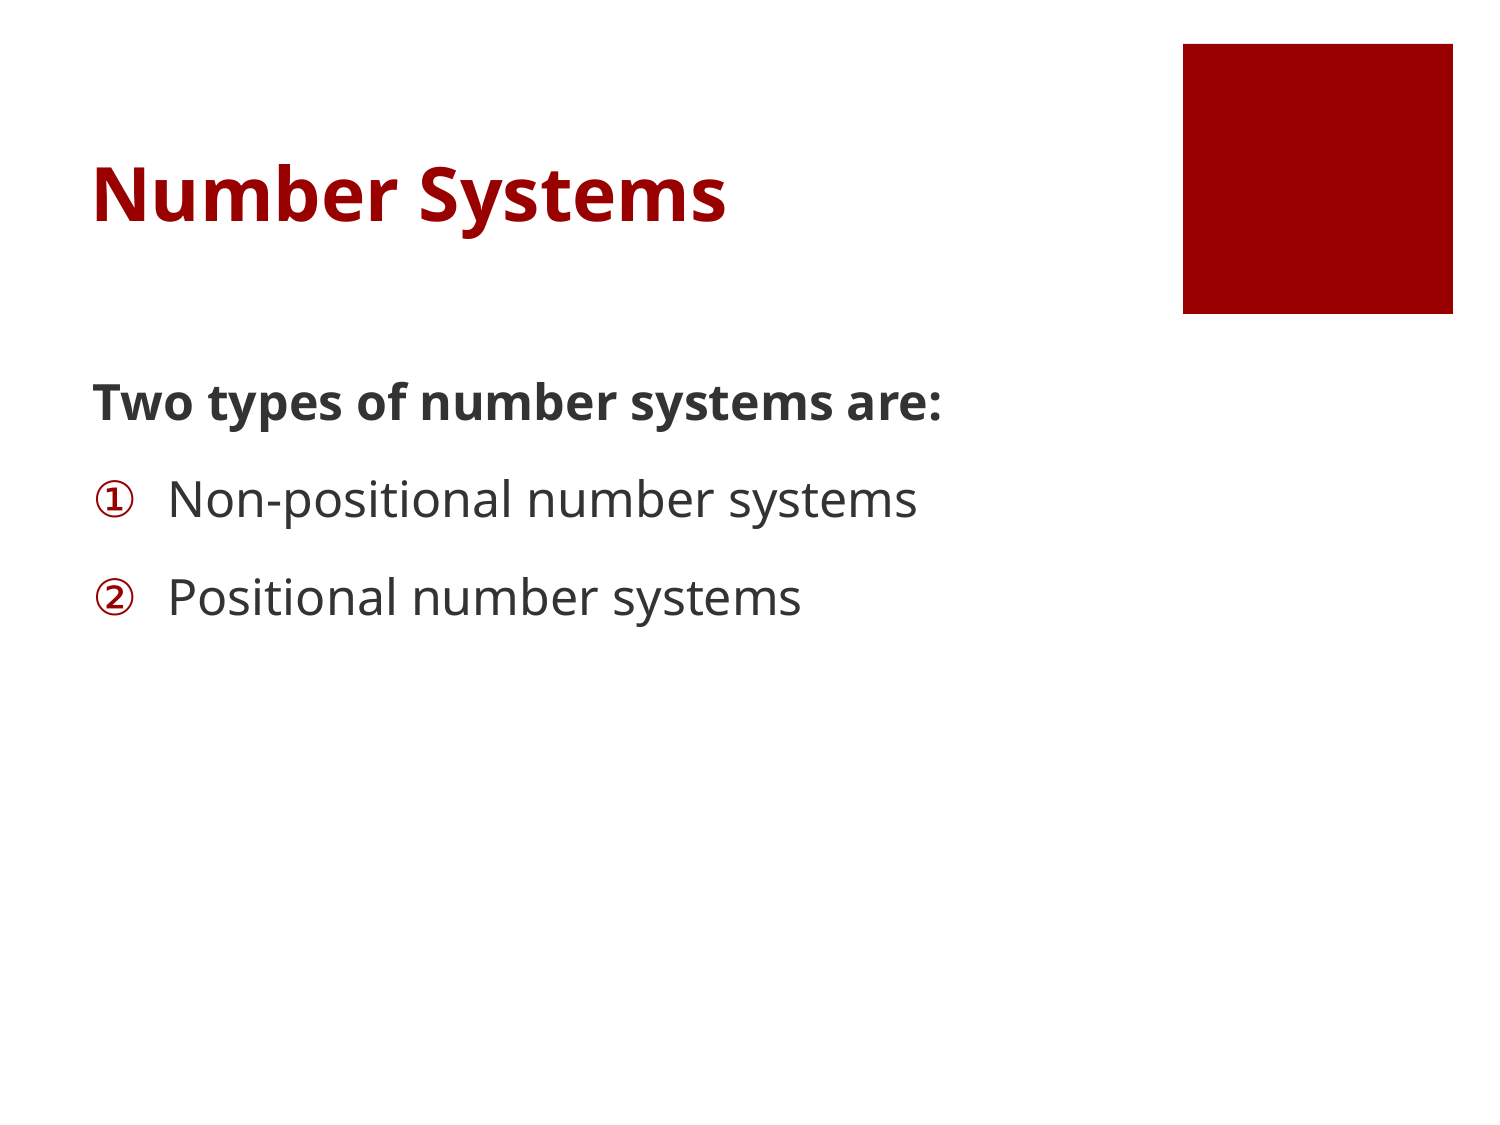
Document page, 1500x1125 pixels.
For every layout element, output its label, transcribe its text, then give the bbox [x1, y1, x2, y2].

title Number Systems [75, 56, 1143, 245]
list Two types of number systems are: Non-positional number systems Positional number systems [77, 362, 1146, 1005]
